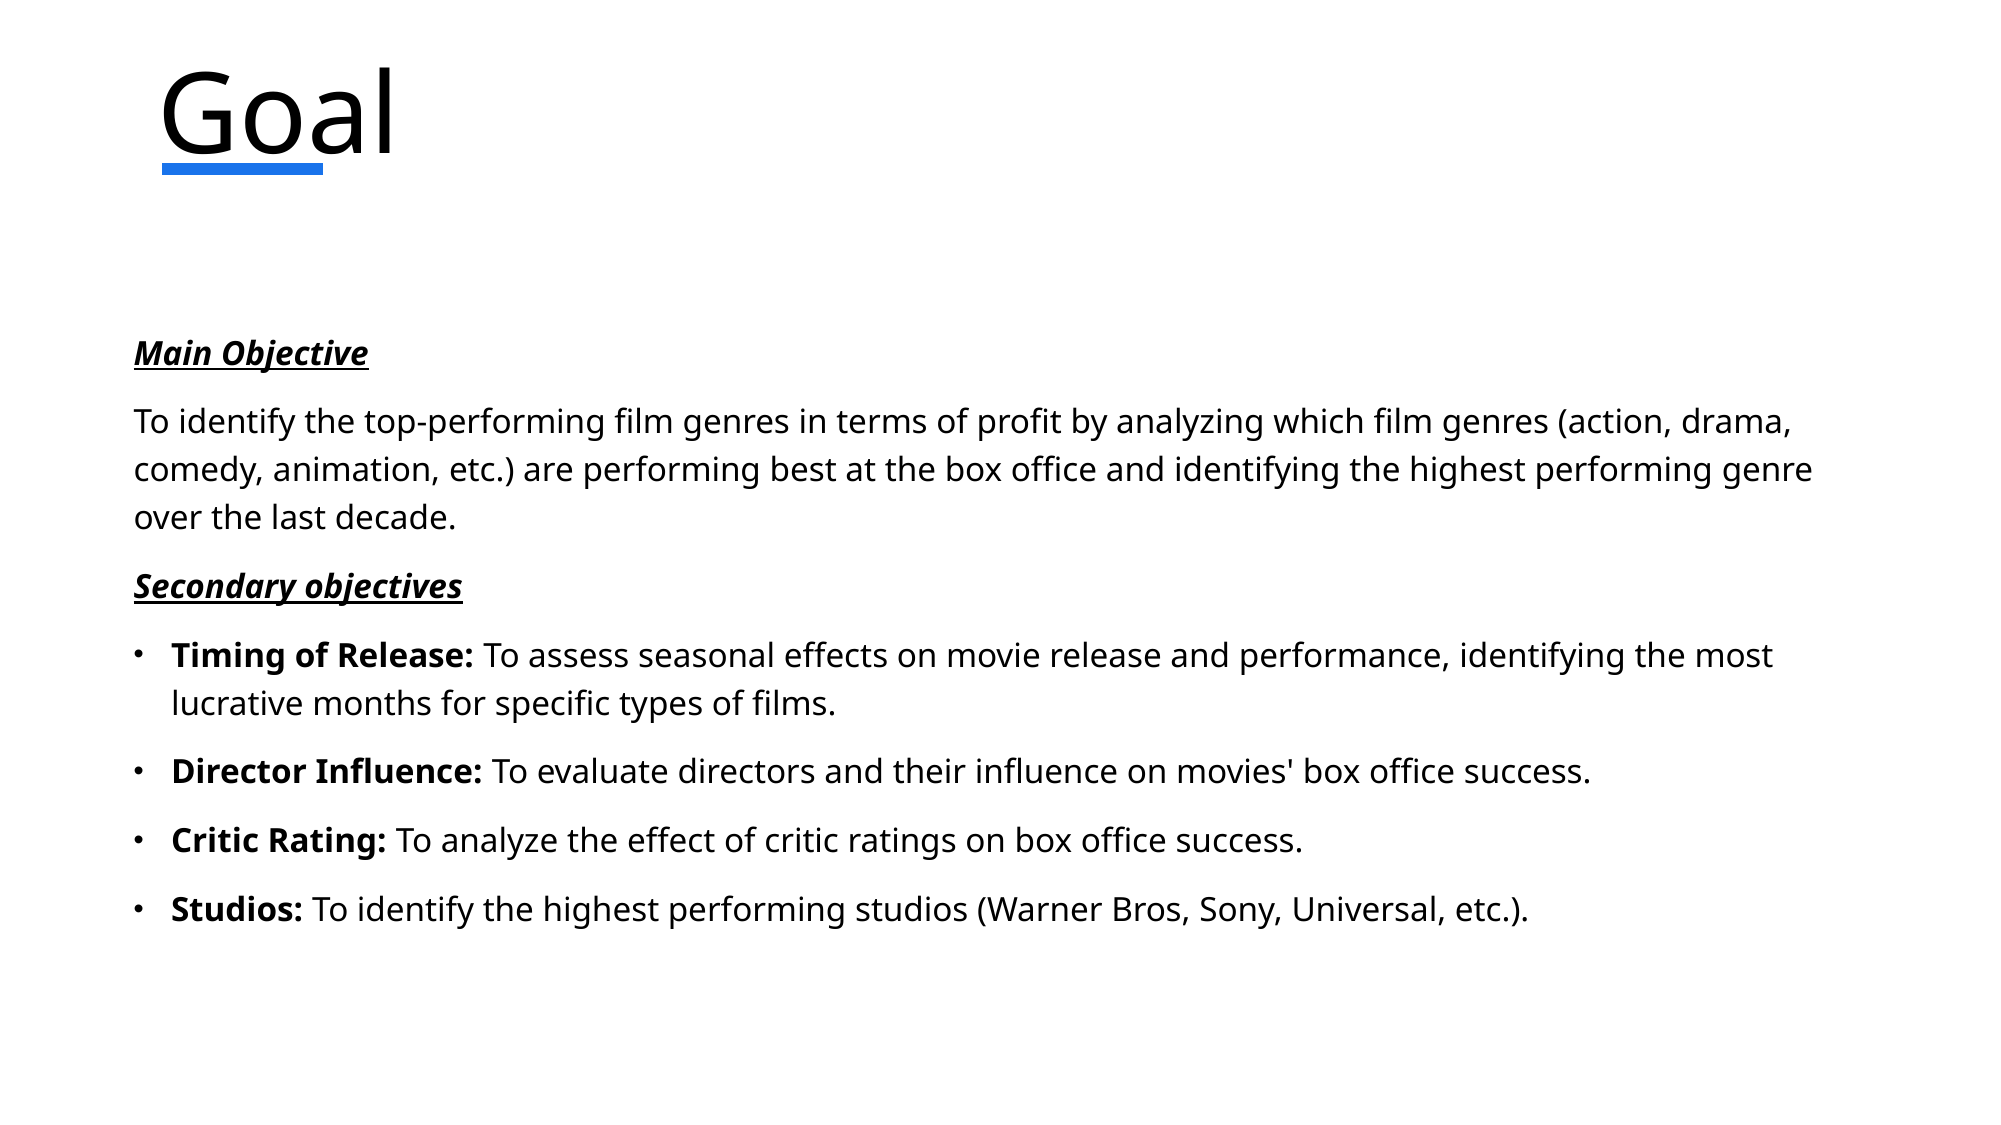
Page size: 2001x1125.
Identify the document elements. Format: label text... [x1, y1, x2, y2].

title Goal [142, 33, 1843, 229]
list Main Objective To identify the top-performing film genres in terms of profit by analyzing which film genres (action, drama, comedy, animation, etc.) are performing best at the box office and identifying the highest performing genre over the last decade. Secondary objectives Timing of Release: To assess seasonal effects on movie release and performance, identifying the most lucrative months for specific types of films. Director Influence: To evaluate directors and their influence on movies' box office success. Critic Rating: To analyze the effect of critic ratings on box office success. Studios: To identify the highest performing studios (Warner Bros, Sony, Universal, etc.). [118, 316, 1863, 1043]
